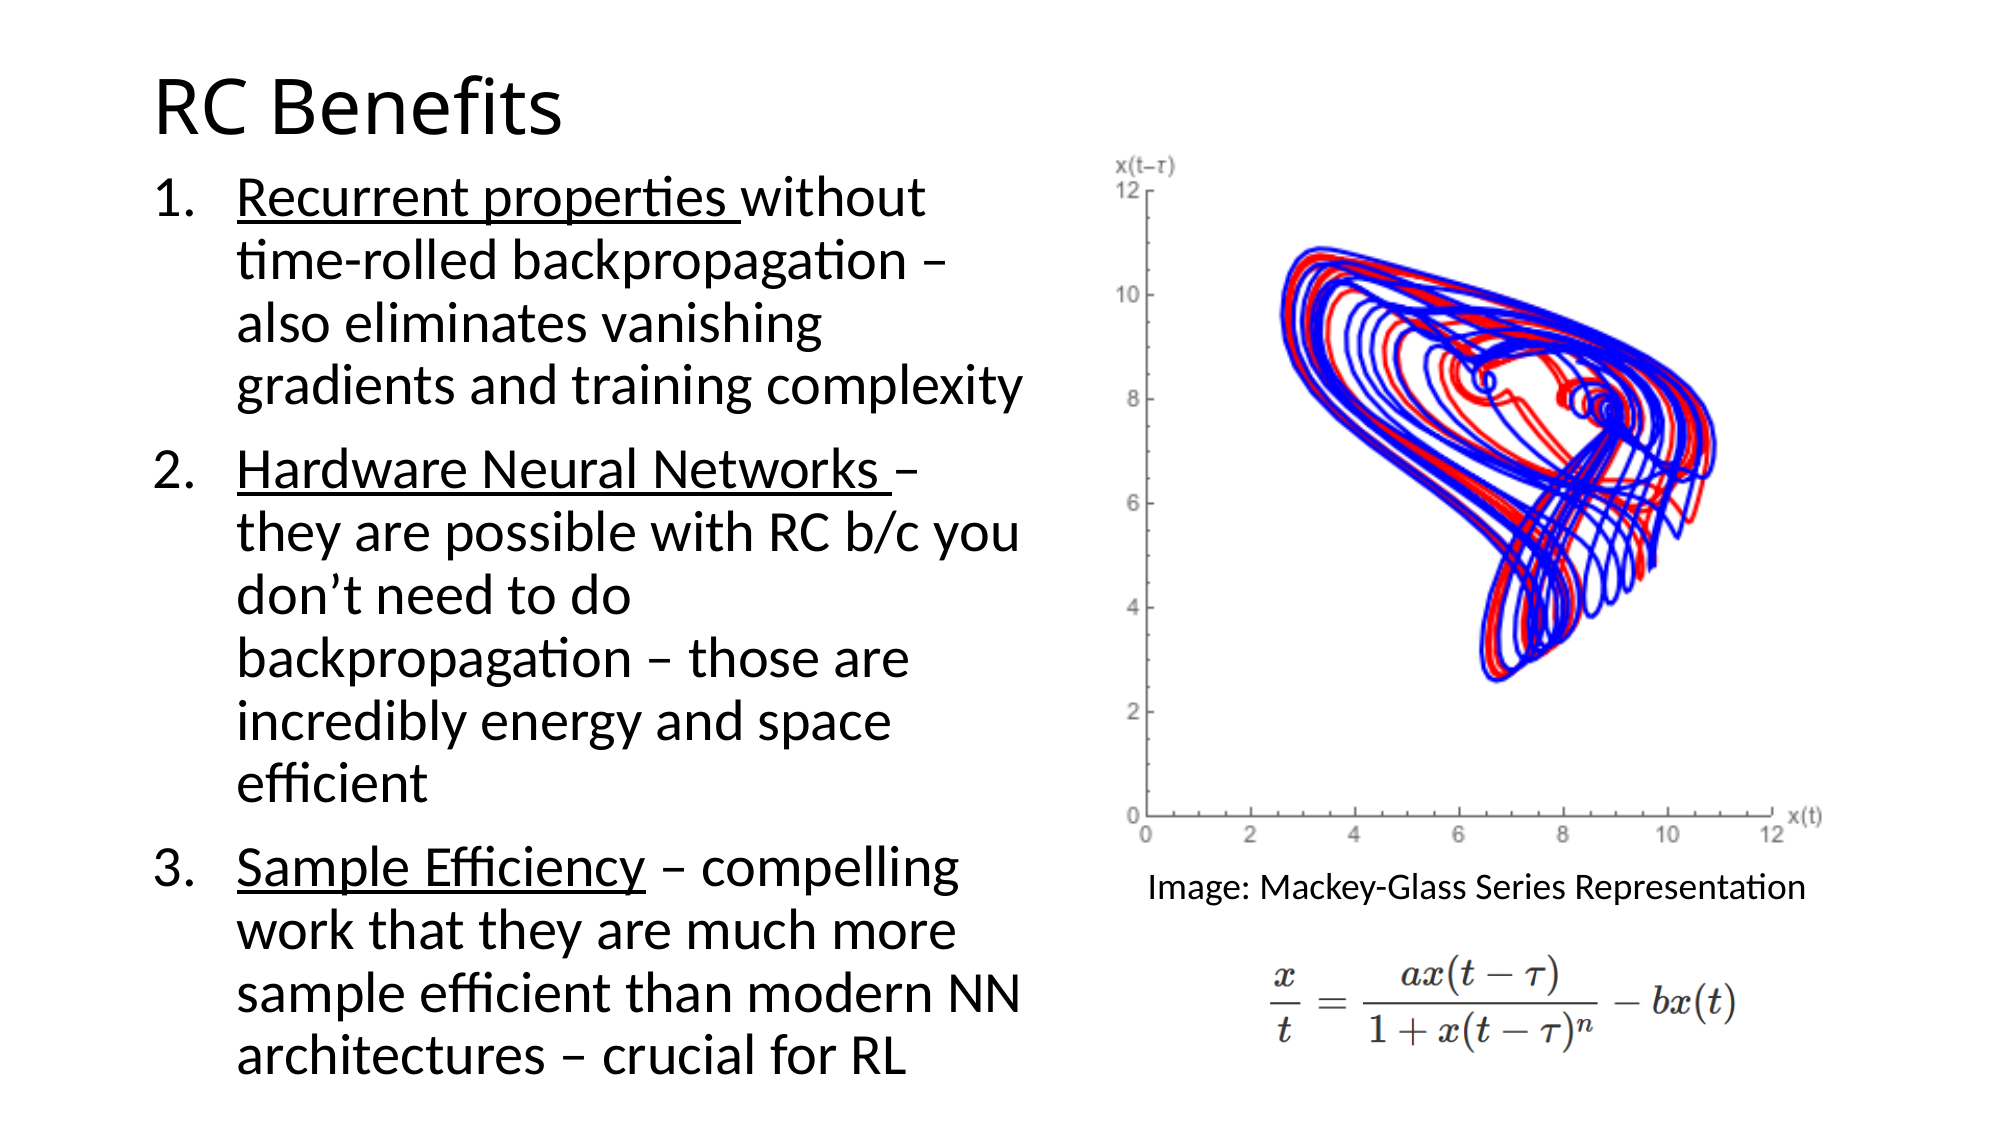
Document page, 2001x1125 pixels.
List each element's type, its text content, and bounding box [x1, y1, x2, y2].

picture [1042, 86, 1876, 920]
title RC Benefits [137, 59, 1863, 158]
list Recurrent properties without time-rolled backpropagation – also eliminates vanishing gradients and training complexity Hardware Neural Networks – they are possible with RC b/c you don’t need to do backpropagation – those are incredibly energy and space efficient Sample Efficiency – compelling work that they are much more sample efficient than modern NN architectures – crucial for RL [137, 158, 1043, 1125]
picture [1241, 936, 1755, 1079]
